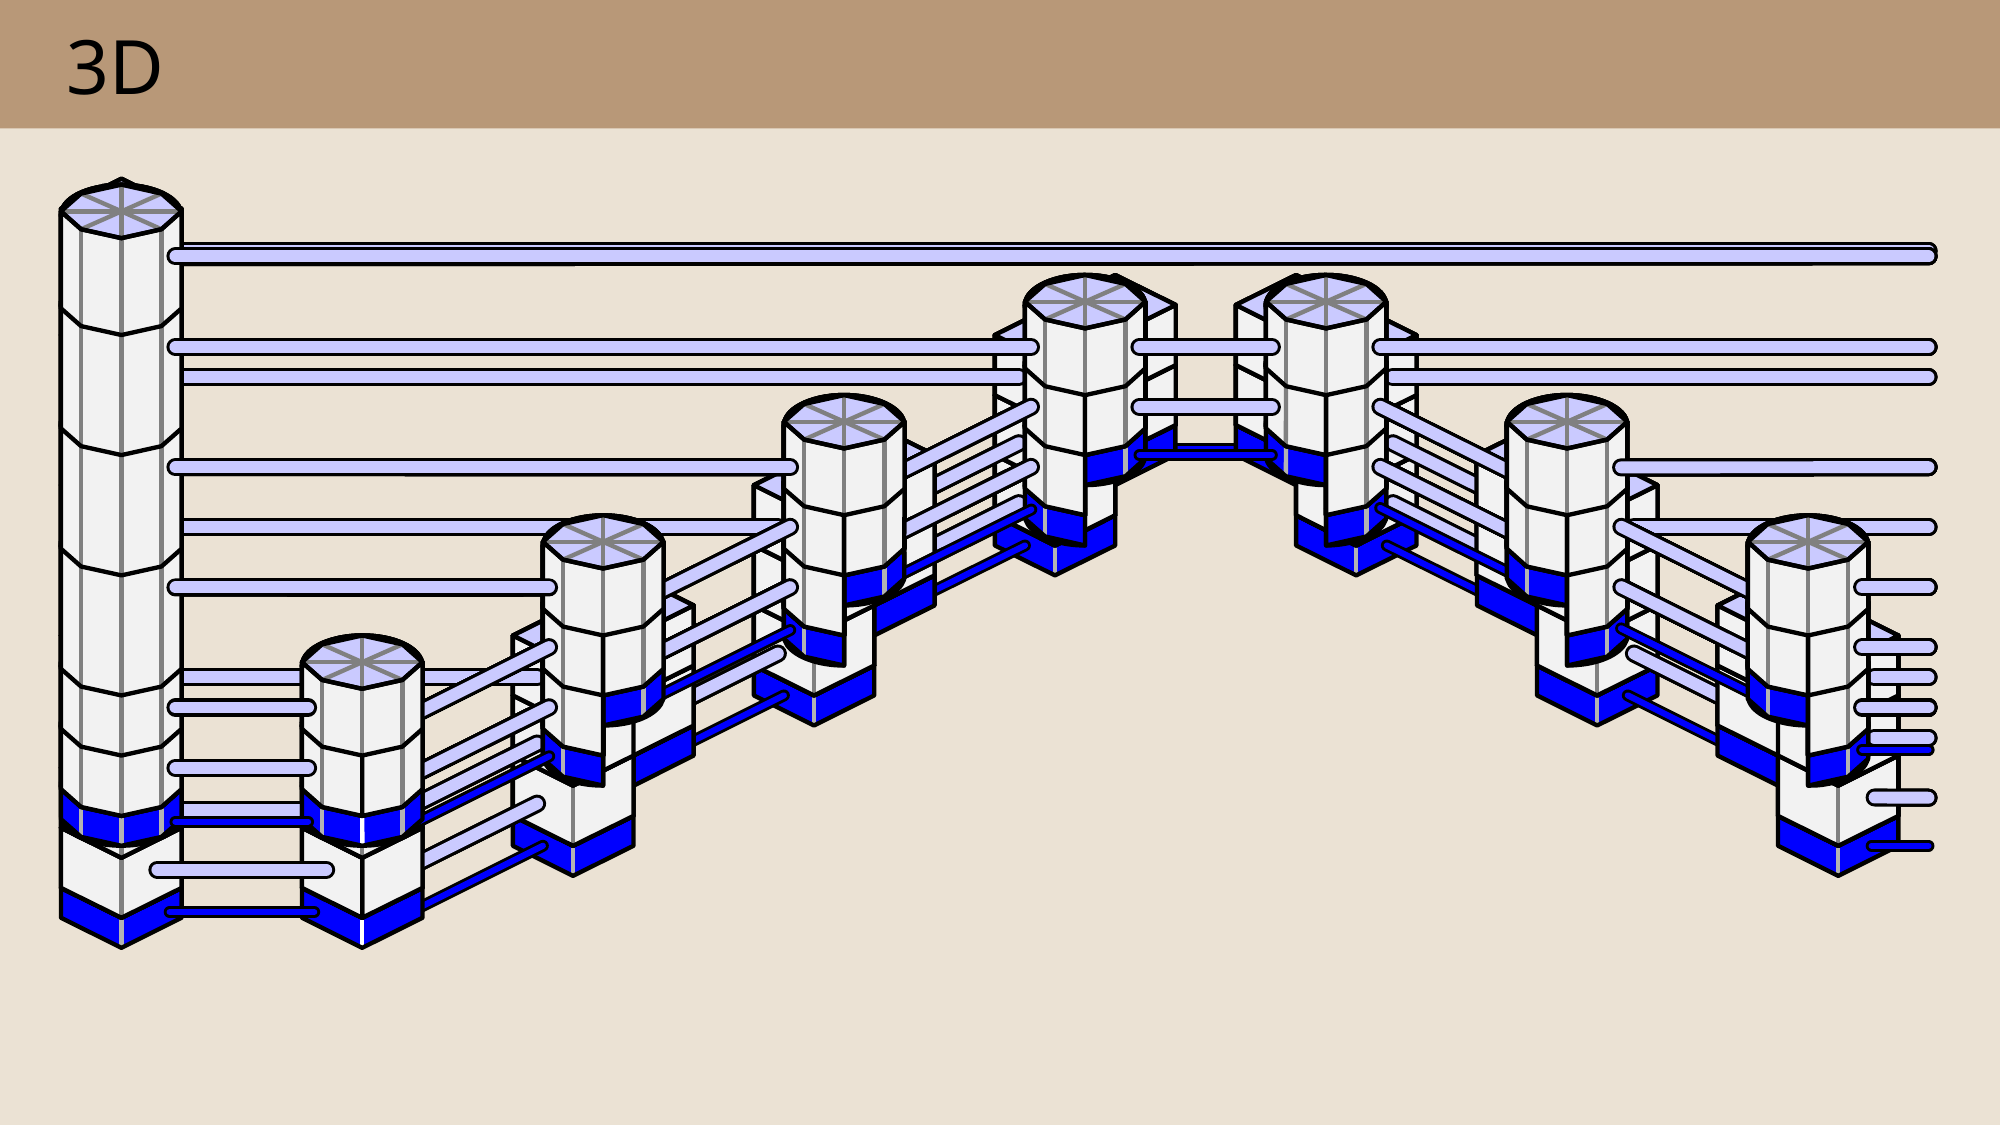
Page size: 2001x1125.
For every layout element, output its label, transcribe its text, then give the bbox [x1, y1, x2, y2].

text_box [0, 153, 2000, 972]
title 3D [0, 0, 2000, 129]
